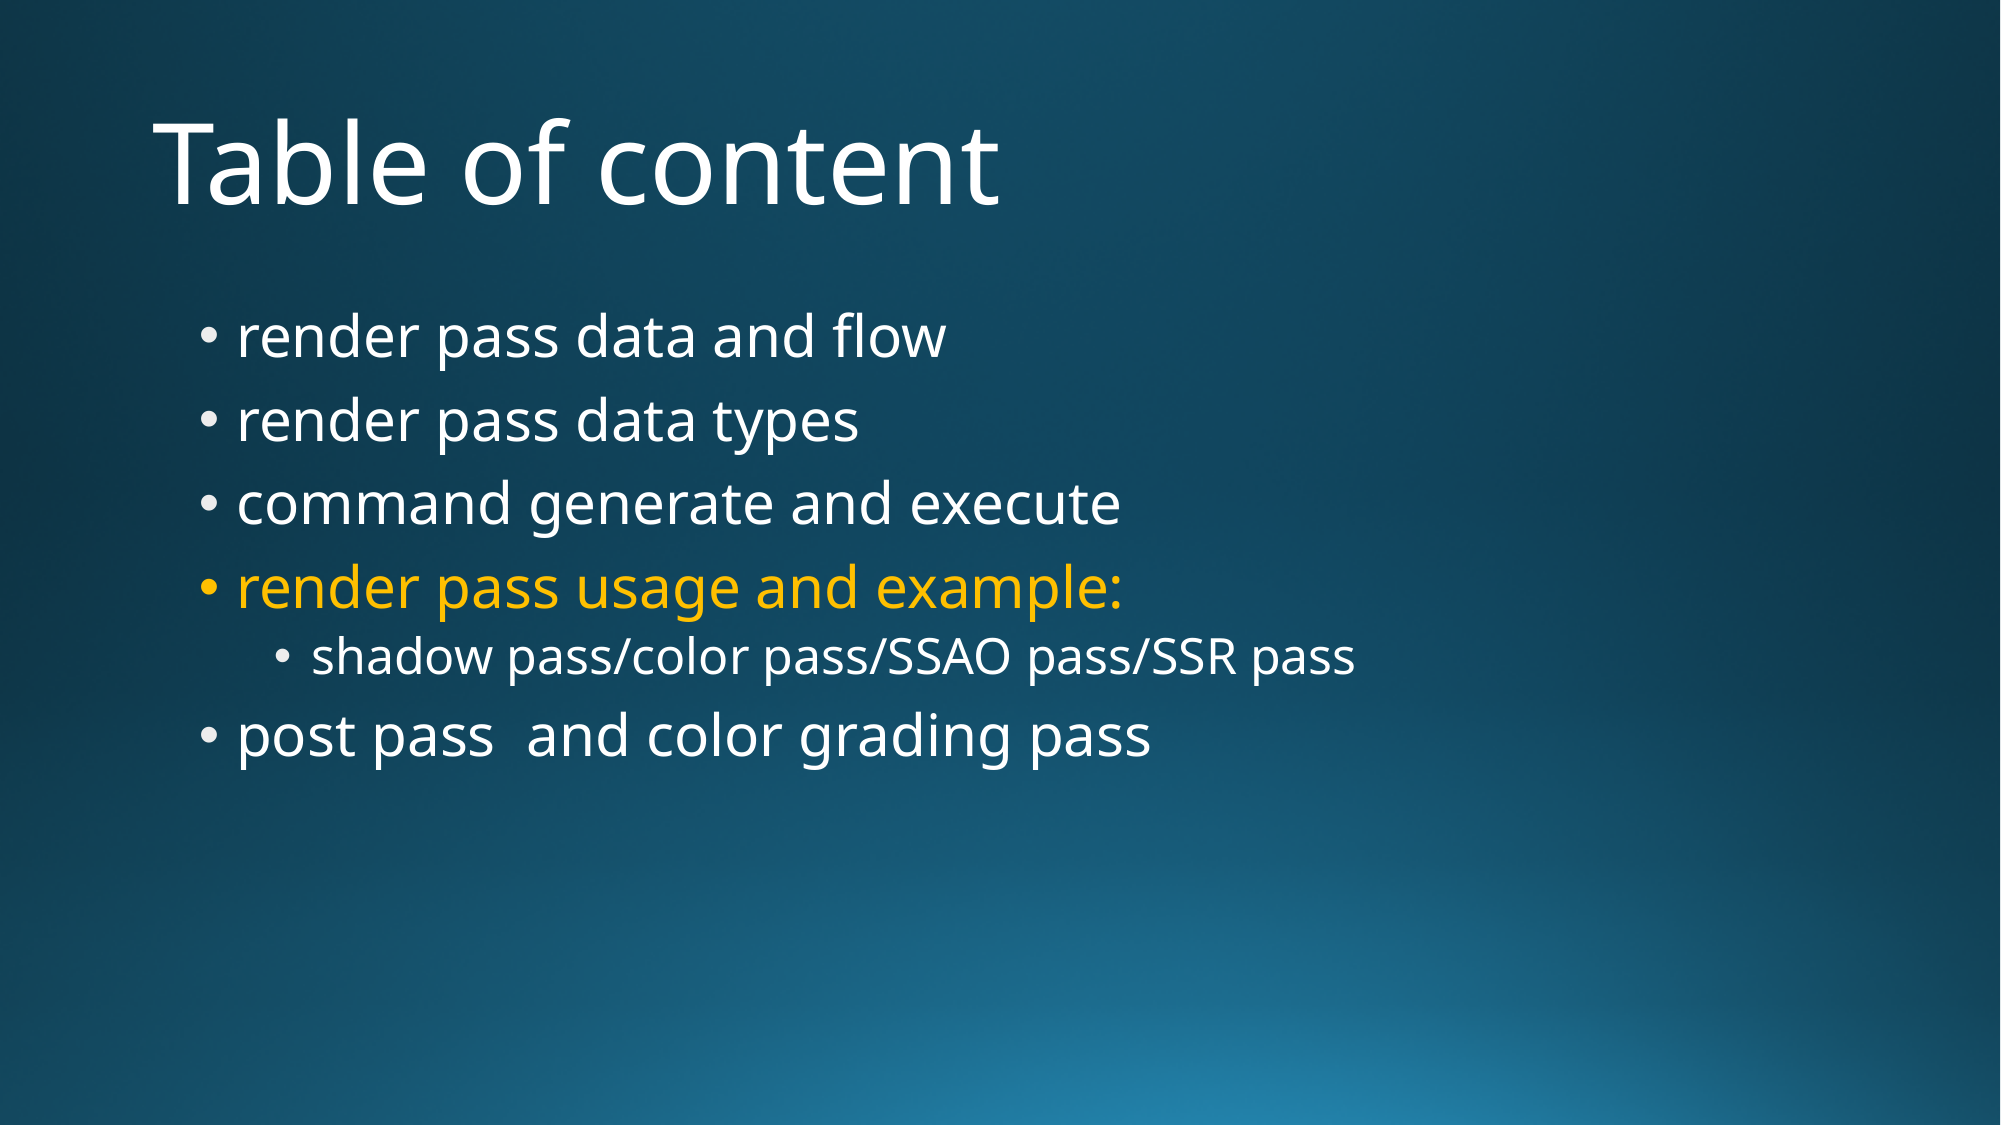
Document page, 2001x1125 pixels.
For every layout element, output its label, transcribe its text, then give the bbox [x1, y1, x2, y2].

list render pass data and flow render pass data types command generate and execute render pass usage and example: shadow pass/color pass/SSAO pass/SSR pass post pass and color grading pass [183, 299, 1863, 1014]
picture [0, 0, 2001, 1125]
title Table of content [137, 59, 1863, 278]
